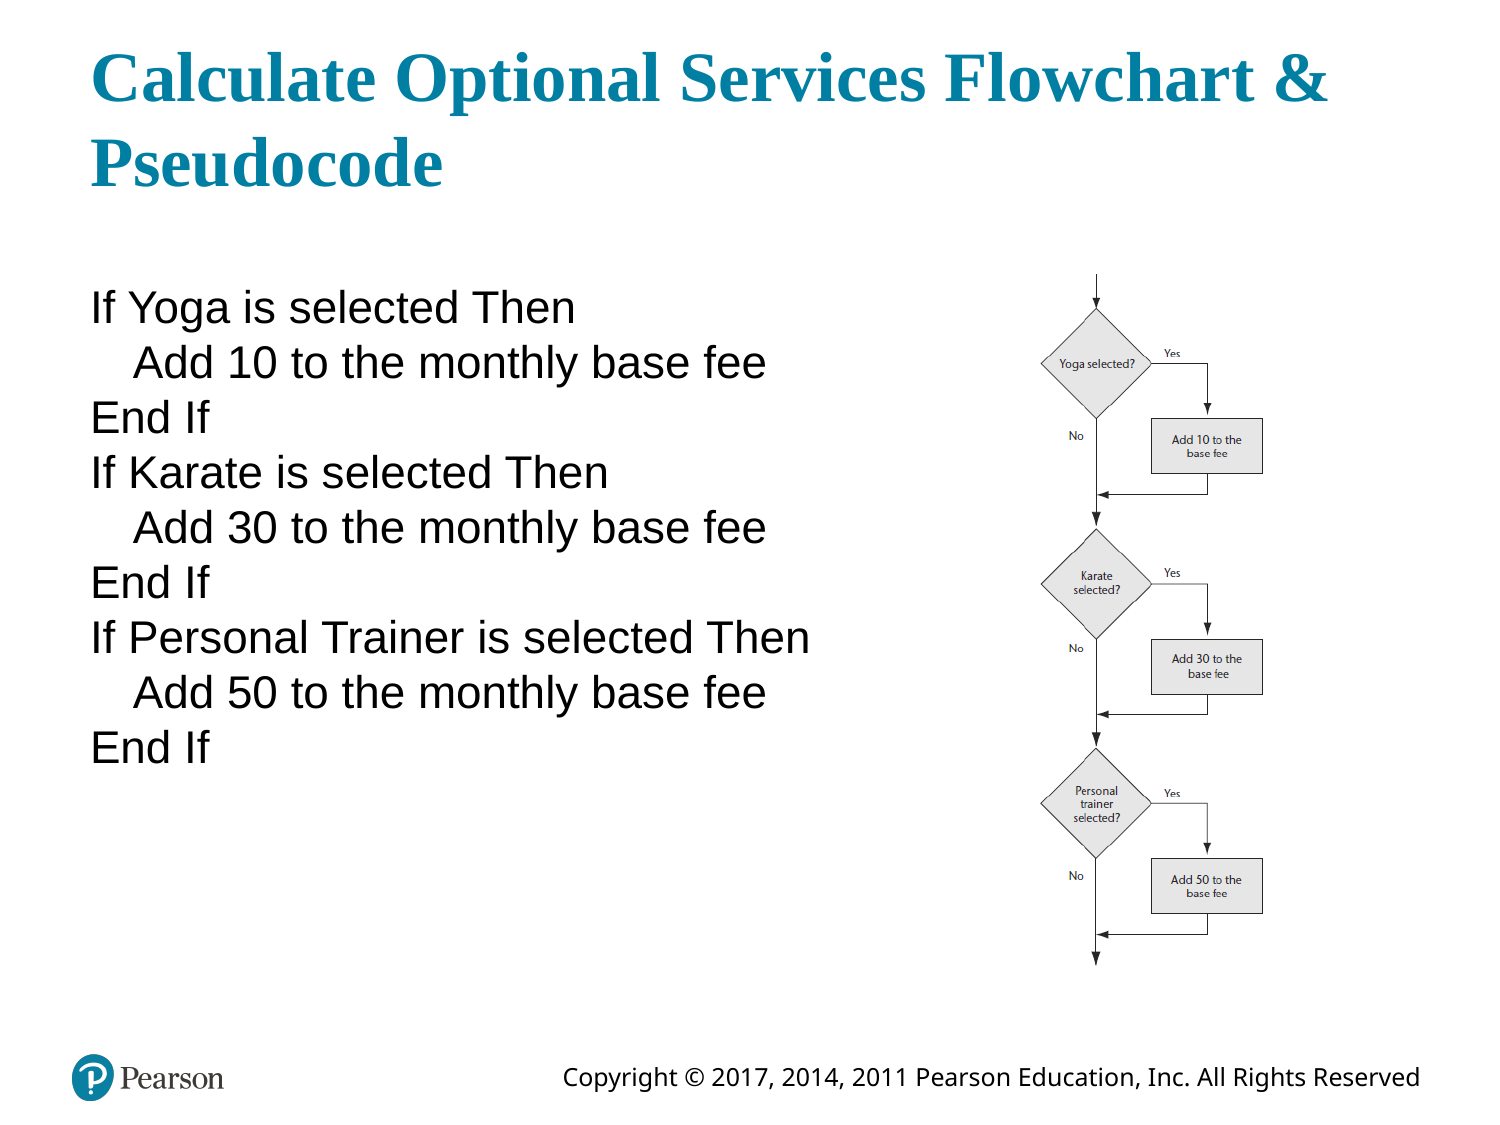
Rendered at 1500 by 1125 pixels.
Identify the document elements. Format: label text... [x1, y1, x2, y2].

picture [80, 1063, 106, 1088]
title Calculate Optional Services Flowchart & Pseudocode [75, 0, 1425, 216]
picture [98, 1054, 224, 1101]
picture [1019, 259, 1283, 993]
picture [72, 1054, 88, 1070]
list If Yoga is selected Then Add 10 to the monthly base fee End If If Karate is selected Then Add 30 to the monthly base fee End If If Personal Trainer is selected Then Add 50 to the monthly base fee End If [75, 262, 843, 1005]
picture [72, 1087, 83, 1101]
